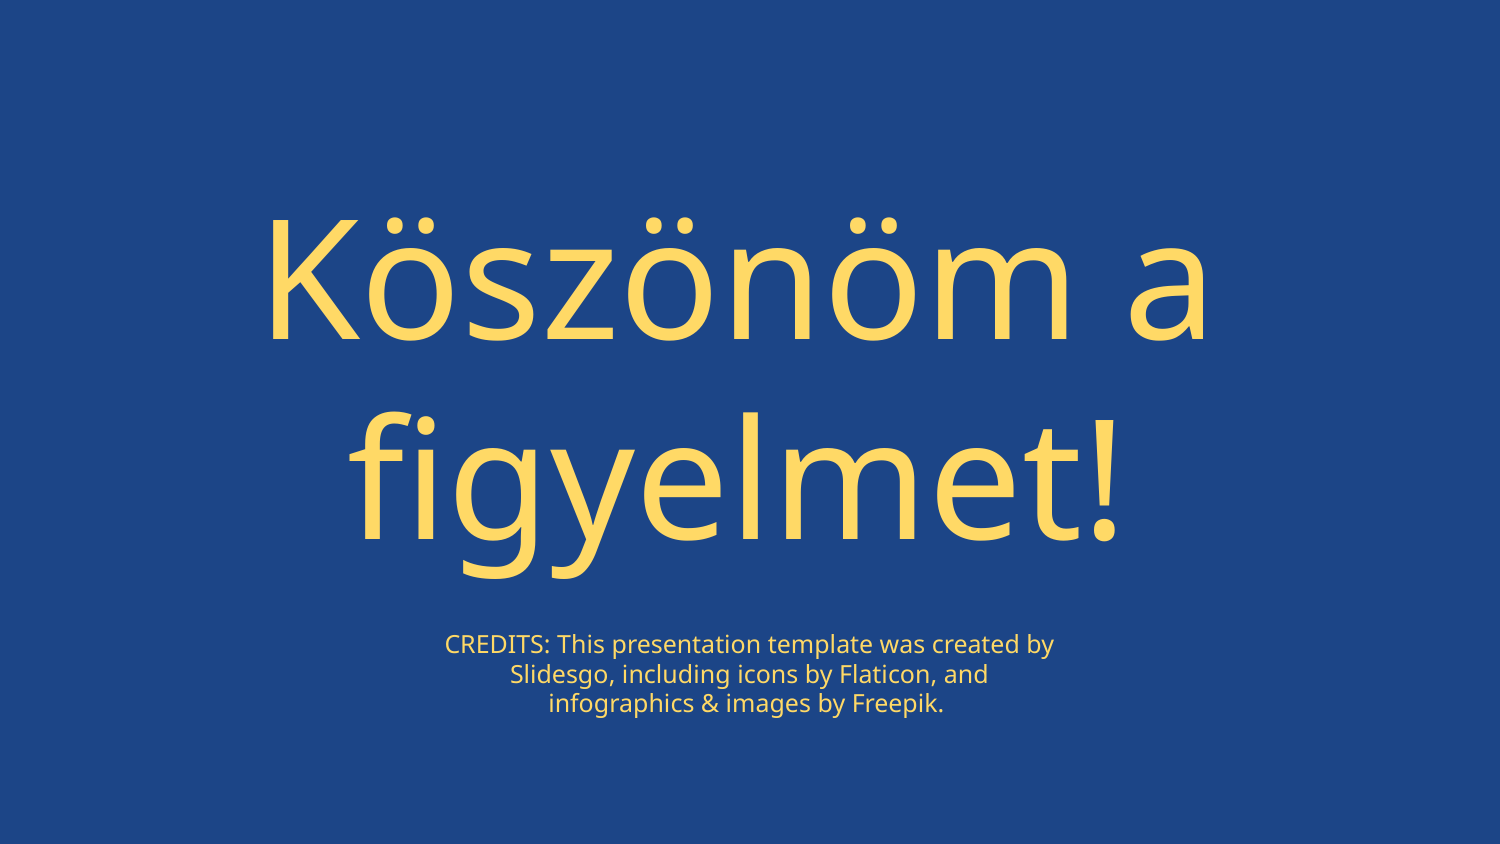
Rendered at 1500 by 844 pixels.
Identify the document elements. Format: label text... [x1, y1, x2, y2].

title Köszönöm a figyelmet! [88, 74, 1387, 589]
